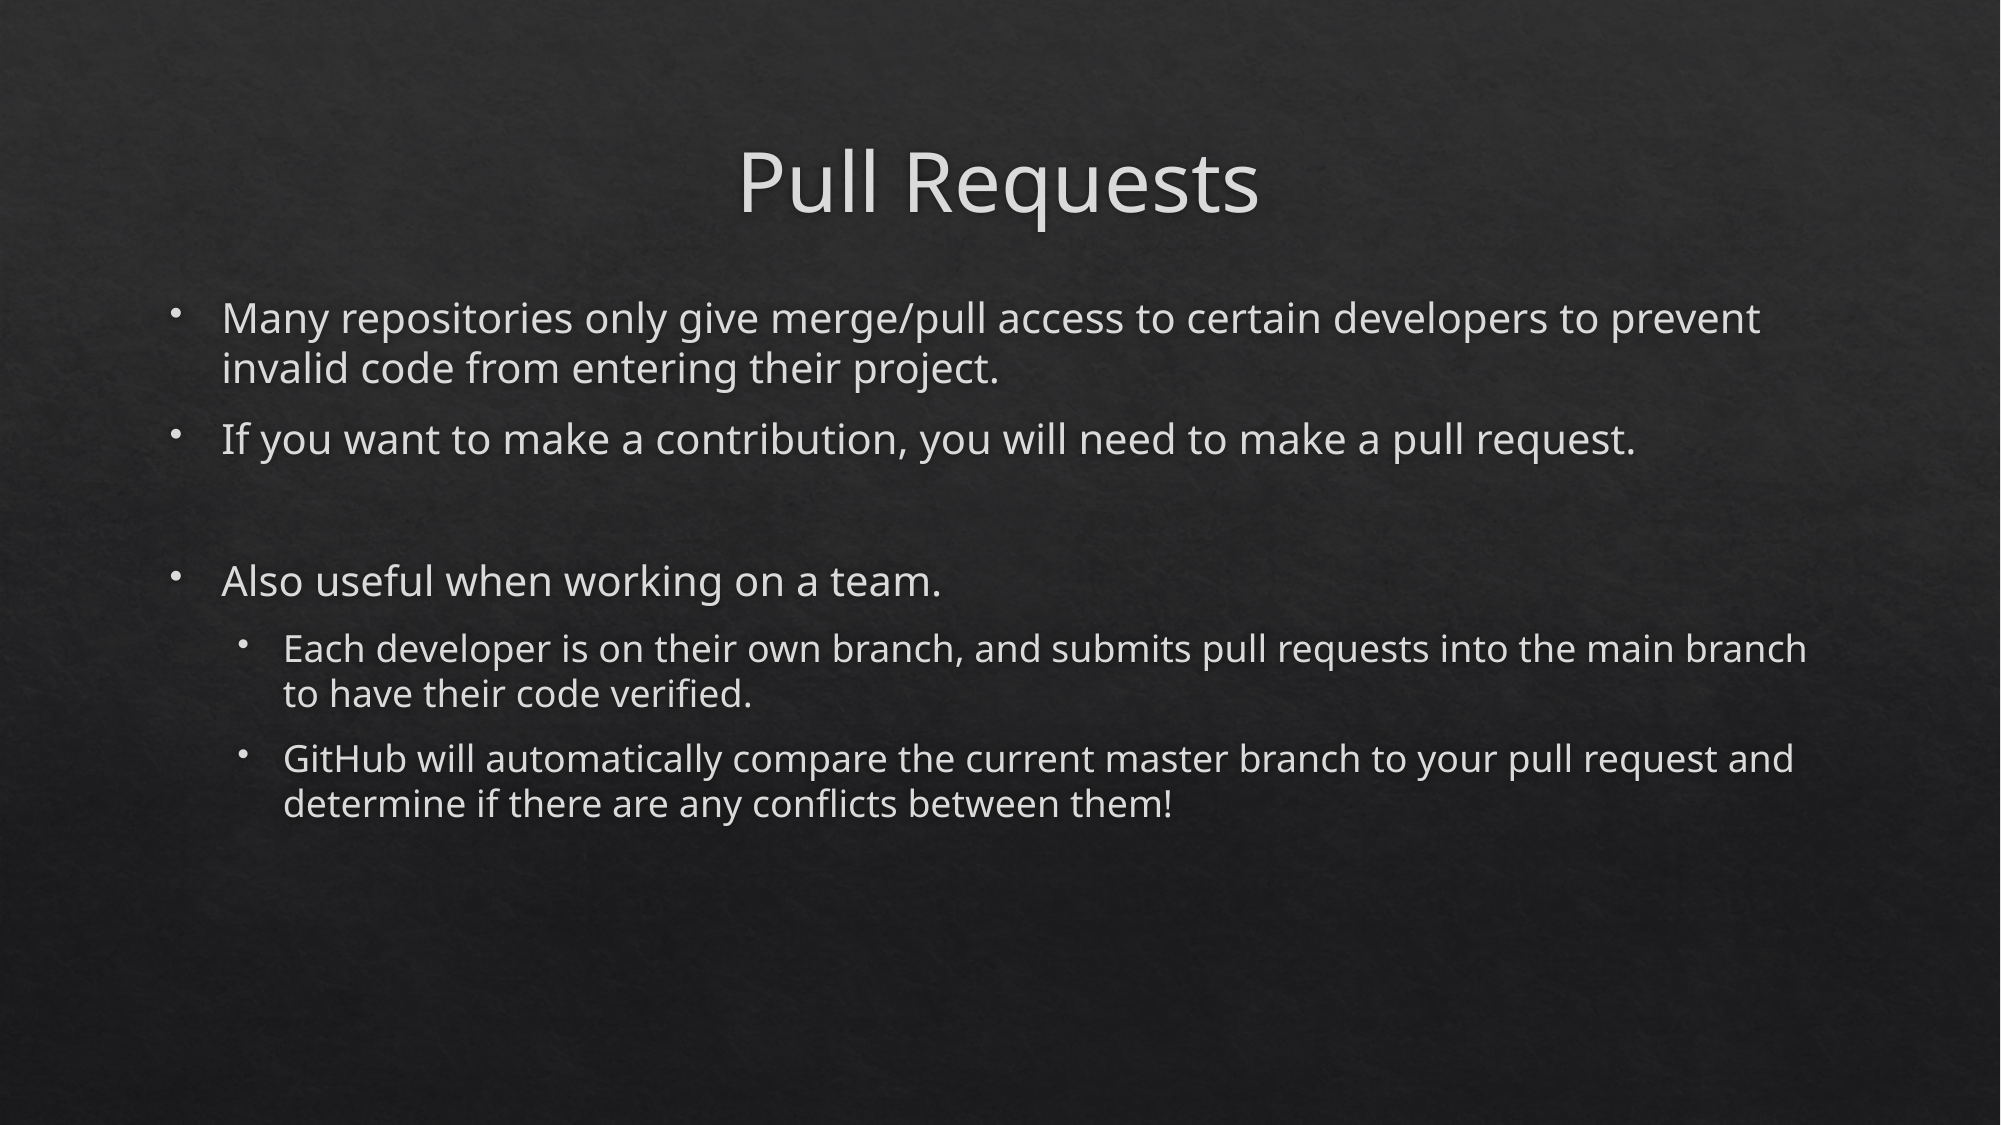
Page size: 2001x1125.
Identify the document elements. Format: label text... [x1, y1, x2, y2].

list Many repositories only give merge/pull access to certain developers to prevent invalid code from entering their project. If you want to make a contribution, you will need to make a pull request. Also useful when working on a team. Each developer is on their own branch, and submits pull requests into the main branch to have their code verified. GitHub will automatically compare the current master branch to your pull request and determine if there are any conflicts between them! [149, 284, 1849, 1066]
title Pull Requests [149, 99, 1849, 260]
